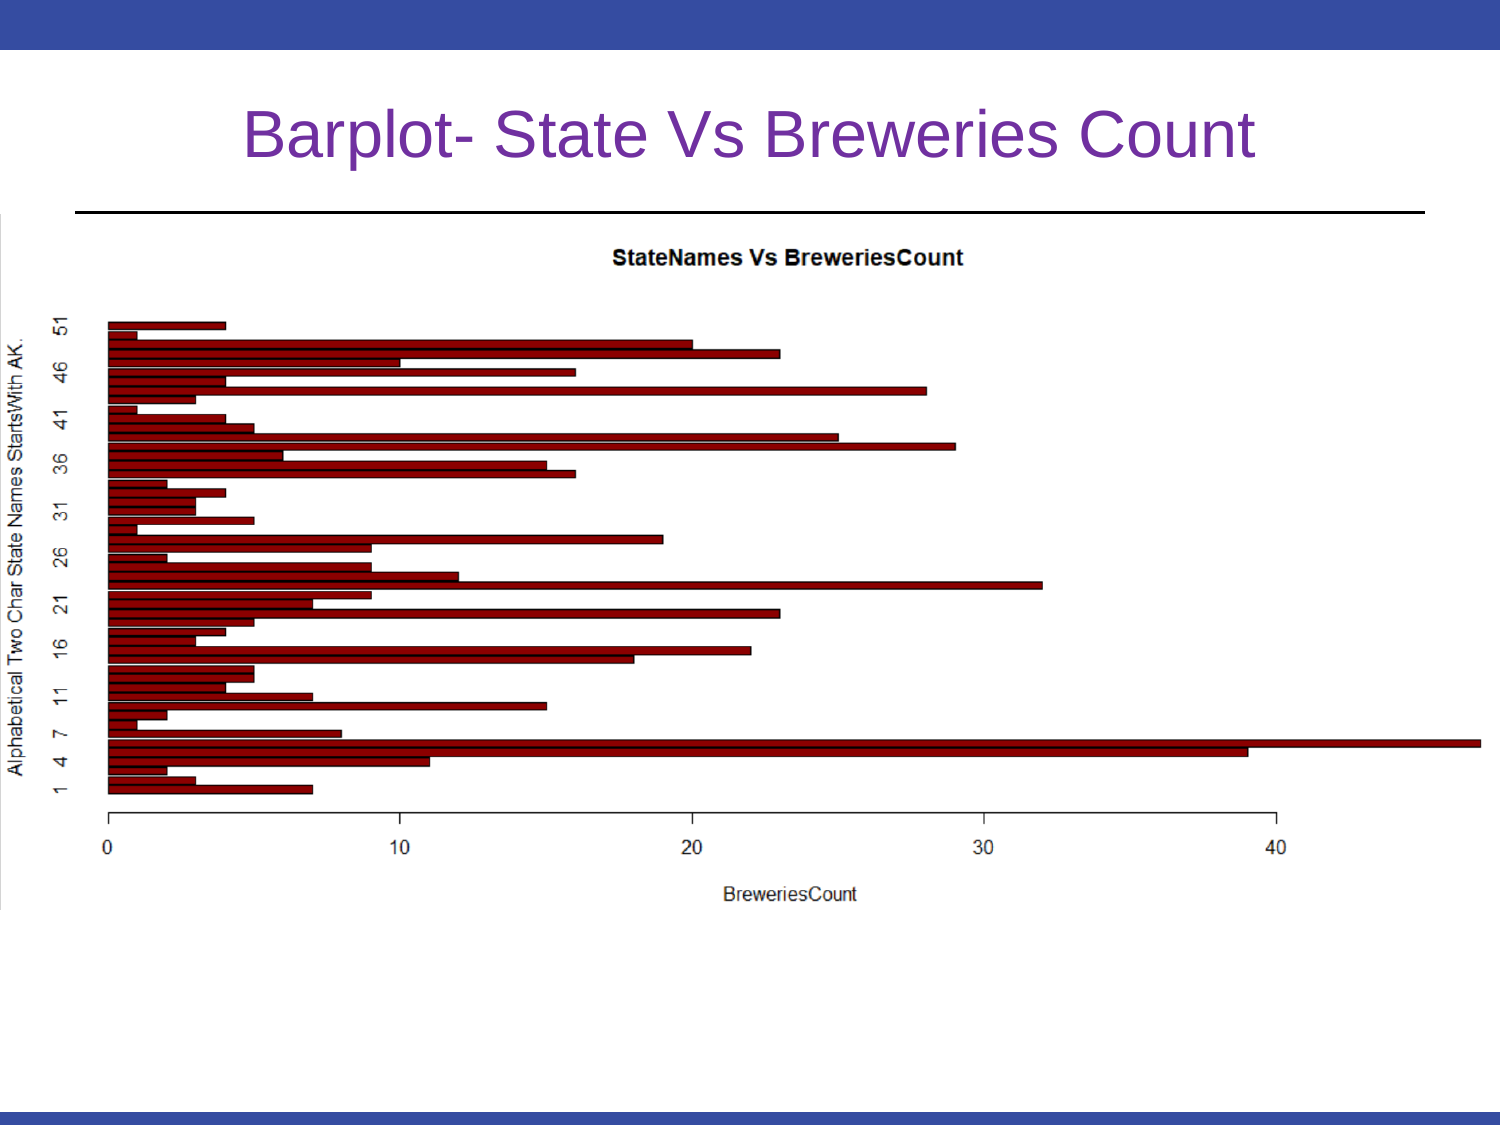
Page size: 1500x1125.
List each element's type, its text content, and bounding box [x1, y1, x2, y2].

picture [0, 214, 1500, 911]
title Barplot- State Vs Breweries Count [75, 37, 1425, 213]
